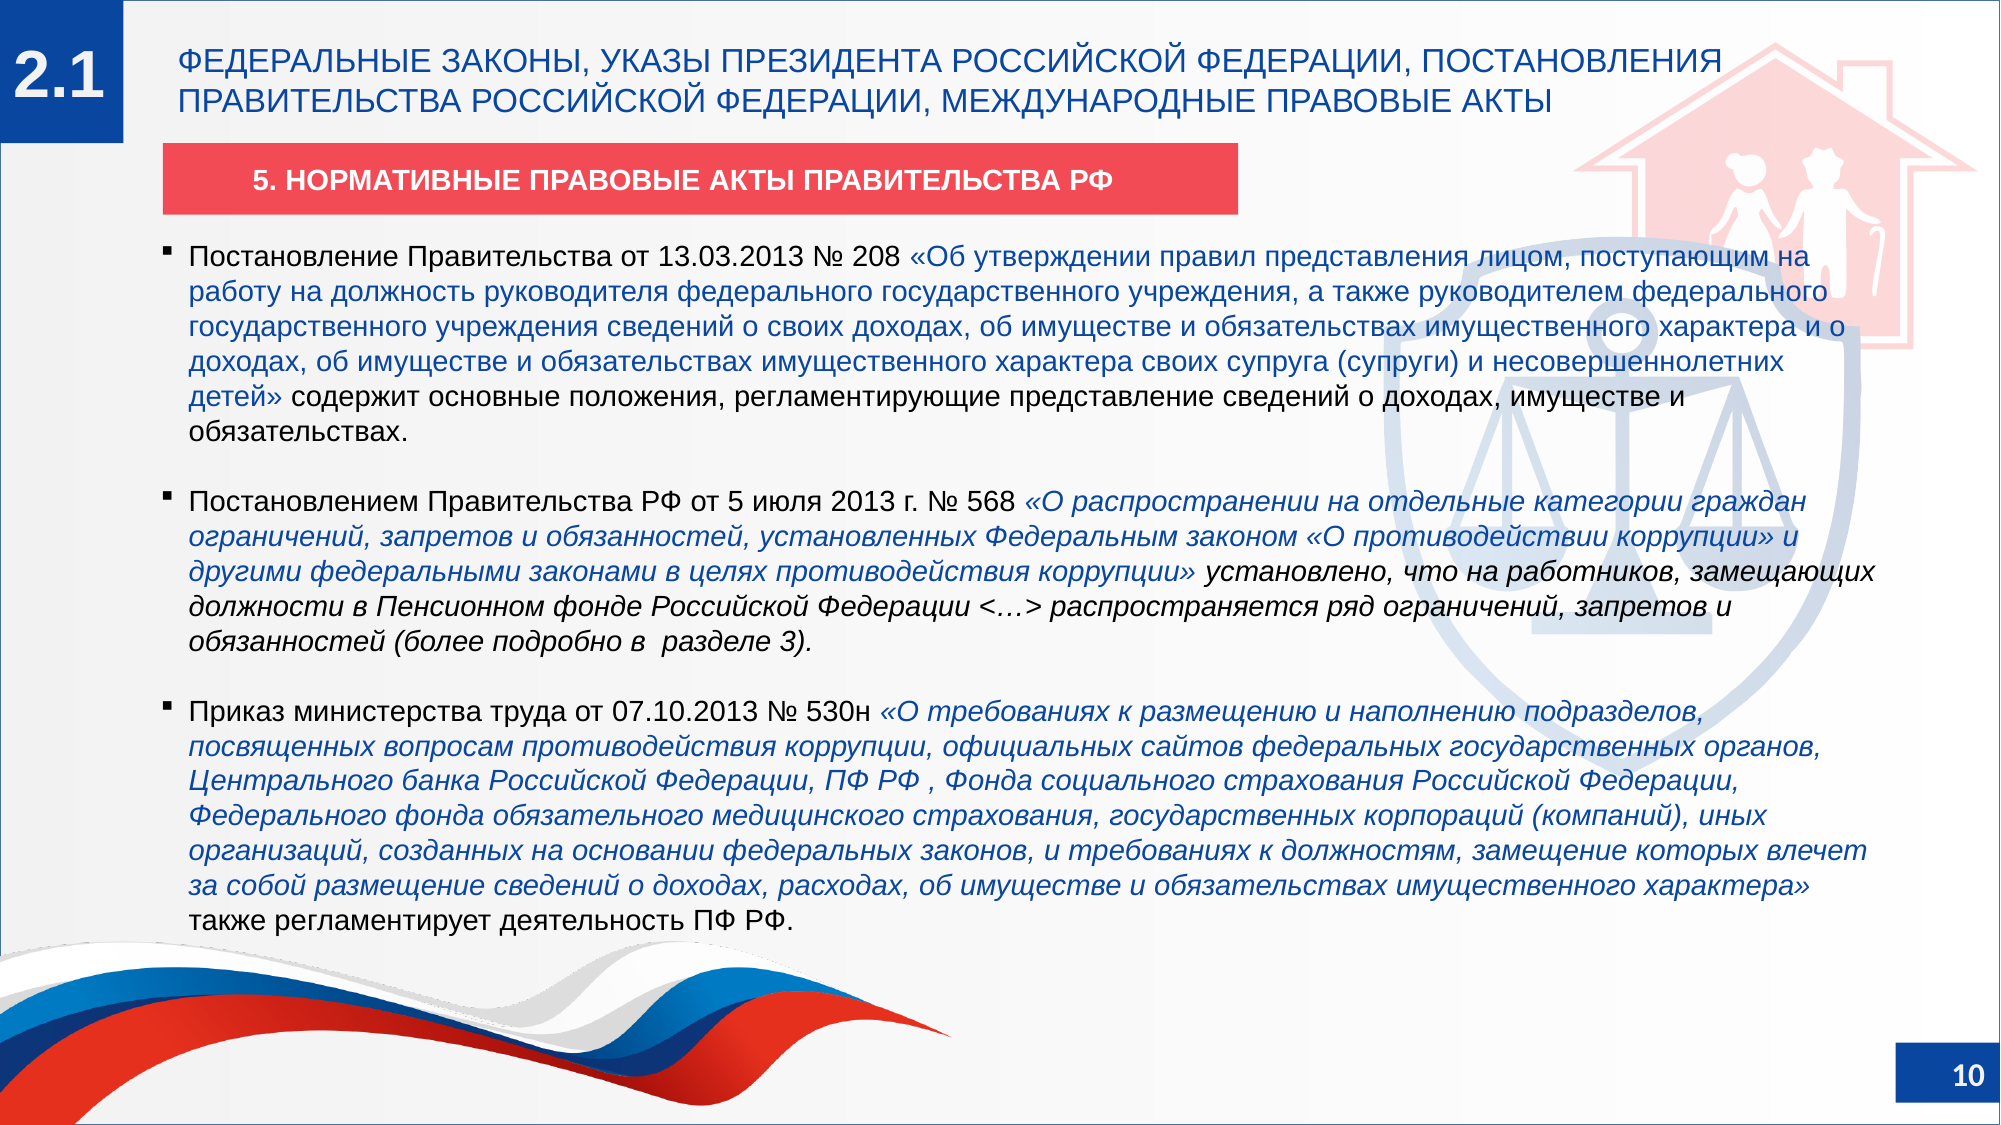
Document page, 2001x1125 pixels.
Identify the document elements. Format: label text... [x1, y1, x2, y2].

text_box [0, 0, 2000, 1125]
text_box Постановление Правительства от 13.03.2013 № 208 «Об утверждении правил представления лицом, поступающим на работу на должность руководителя федерального государственного учреждения, а также руководителем федерального государственного учреждения сведений о своих доходах, об имуществе и обязательствах имущественного характера и о доходах, об имуществе и обязательствах имущественного характера своих супруга (супруги) и несовершеннолетних детей» содержит основные положения, регламентирующие представление сведений о доходах, имуществе и обязательствах. Постановлением Правительства РФ от 5 июля 2013 г. № 568 «О распространении на отдельные категории граждан ограничений, запретов и обязанностей, установленных Федеральным законом «О противодействии коррупции» и другими федеральными законами в целях противодействия коррупции» установлено, что на работников, замещающих должности в Пенсионном фонде Российской Федерации <…> распространяется ряд ограничений, запретов и обязанностей (более подробно в разделе 3). Приказ министерства труда от 07.10.2013 № 530н «О требованиях к размещению и наполнению подразделов, посвященных вопросам противодействия коррупции, официальных сайтов федеральных государственных органов, Центрального банка Российской Федерации, ПФ РФ , Фонда социального страхования Российской Федерации, Федерального фонда обязательного медицинского страхования, государственных корпораций (компаний), иных организаций, созданных на основании федеральных законов, и требованиях к должностям, замещение которых влечет за собой размещение сведений о доходах, расходах, об имуществе и обязательствах имущественного характера» также регламентирует деятельность ПФ РФ. [145, 229, 1896, 944]
text_box [0, 0, 124, 144]
slide_number 10 [1895, 1042, 2000, 1103]
text_box ФЕДЕРАЛЬНЫЕ ЗАКОНЫ, УКАЗЫ ПРЕЗИДЕНТА РОССИЙСКОЙ ФЕДЕРАЦИИ, ПОСТАНОВЛЕНИЯ ПРАВИТЕЛЬСТВА РОССИЙСКОЙ ФЕДЕРАЦИИ, МЕЖДУНАРОДНЫЕ ПРАВОВЫЕ АКТЫ [162, 31, 1797, 127]
text_box [1383, 42, 1980, 777]
picture [0, 941, 952, 1125]
text_box 2.1 [0, 8, 123, 144]
text_box 5. НОРМАТИВНЫЕ ПРАВОВЫЕ АКТЫ ПРАВИТЕЛЬСТВА РФ [162, 142, 1239, 216]
